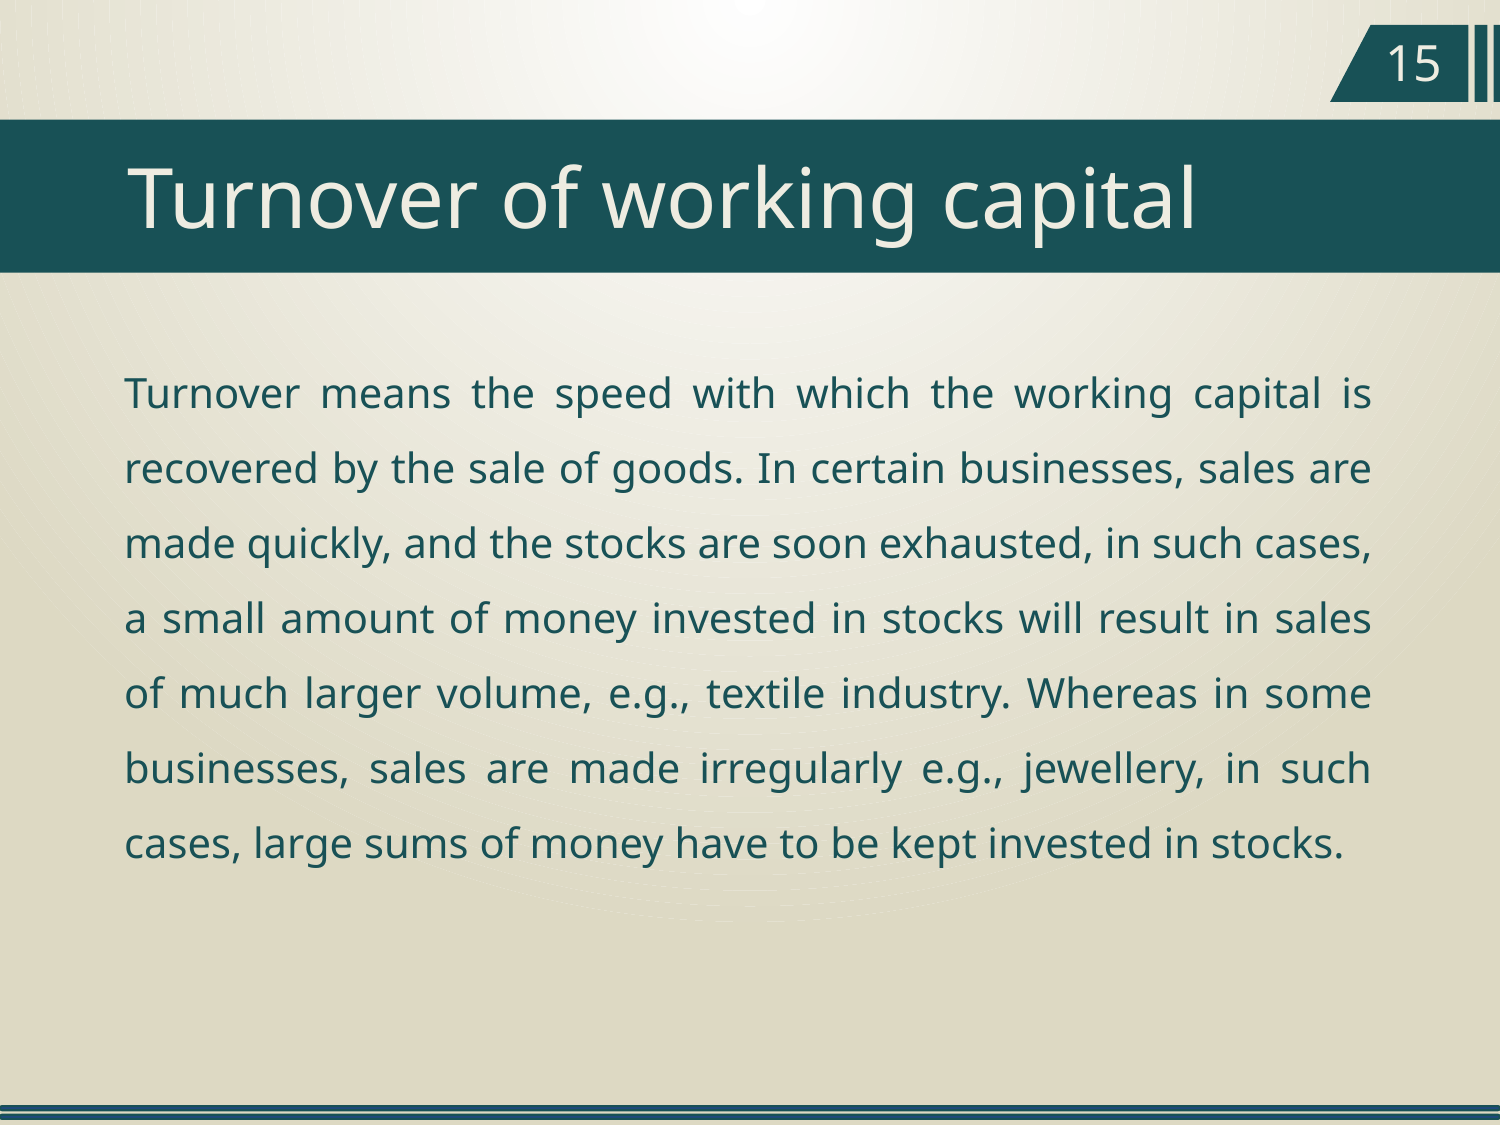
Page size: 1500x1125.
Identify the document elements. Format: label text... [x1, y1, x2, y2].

text_box Turnover means the speed with which the working capital is recovered by the sale of goods. In certain businesses, sales are made quickly, and the stocks are soon exhausted, in such cases, a small amount of money invested in stocks will result in sales of much larger volume, e.g., textile industry. Whereas in some businesses, sales are made irregularly e.g., jewellery, in such cases, large sums of money have to be kept invested in stocks. [109, 334, 1388, 875]
text_box 15 [1370, 24, 1464, 100]
text_box Turnover of working capital [112, 137, 1388, 253]
